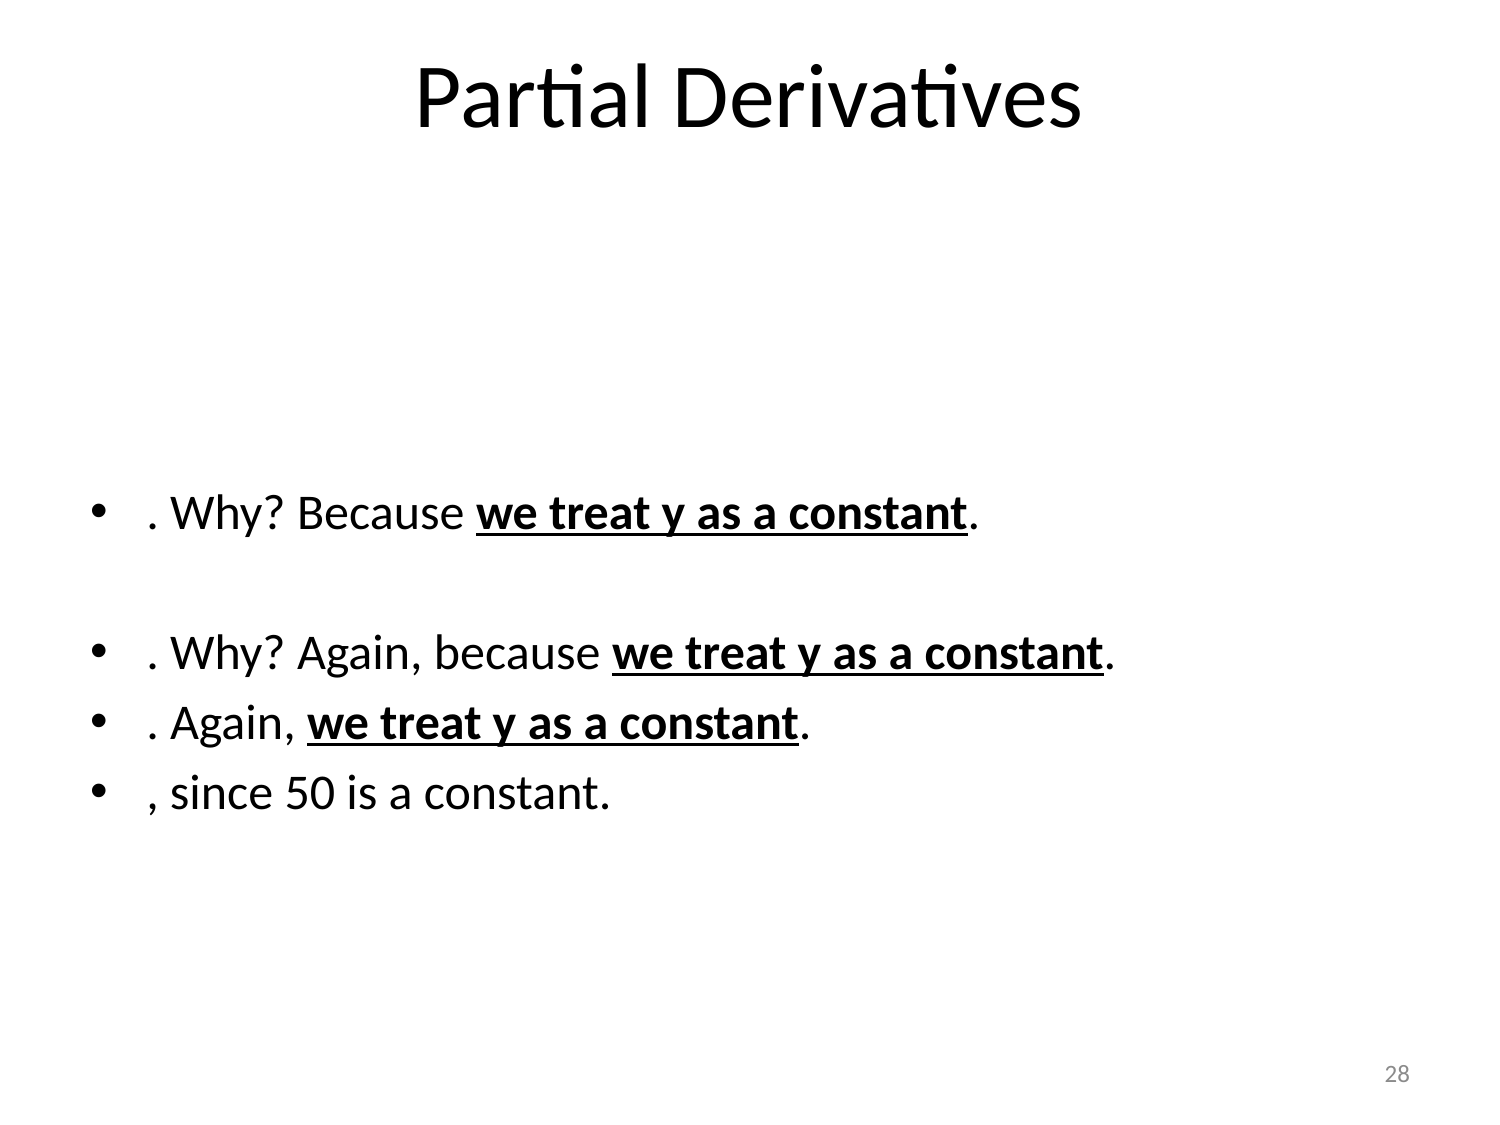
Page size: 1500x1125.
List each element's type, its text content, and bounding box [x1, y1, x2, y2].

slide_number 28 [1074, 1042, 1425, 1103]
title Partial Derivatives [75, 24, 1425, 158]
